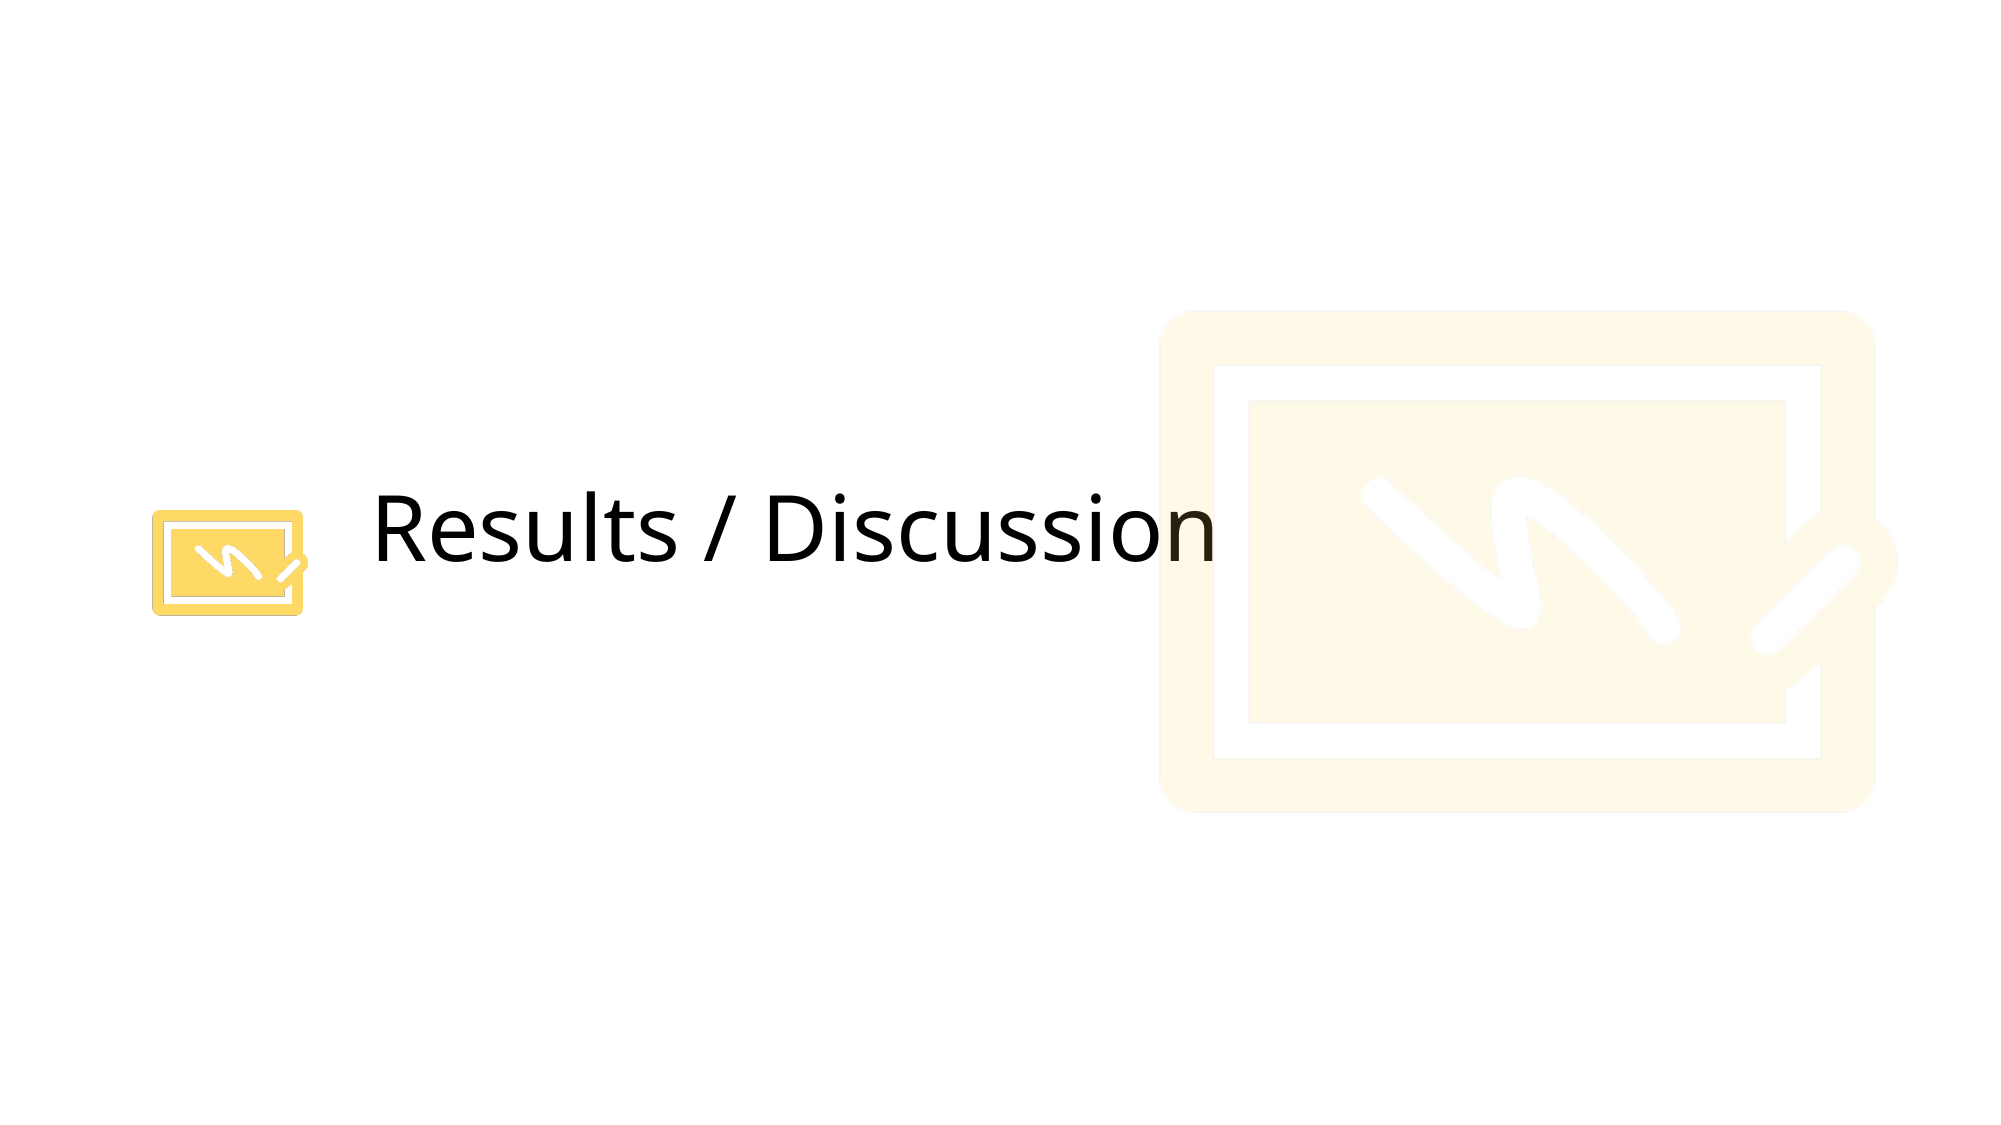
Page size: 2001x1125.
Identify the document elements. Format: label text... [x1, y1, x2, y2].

title Results / Discussion [355, 411, 1089, 653]
picture [1089, 133, 1947, 992]
picture [137, 472, 318, 653]
